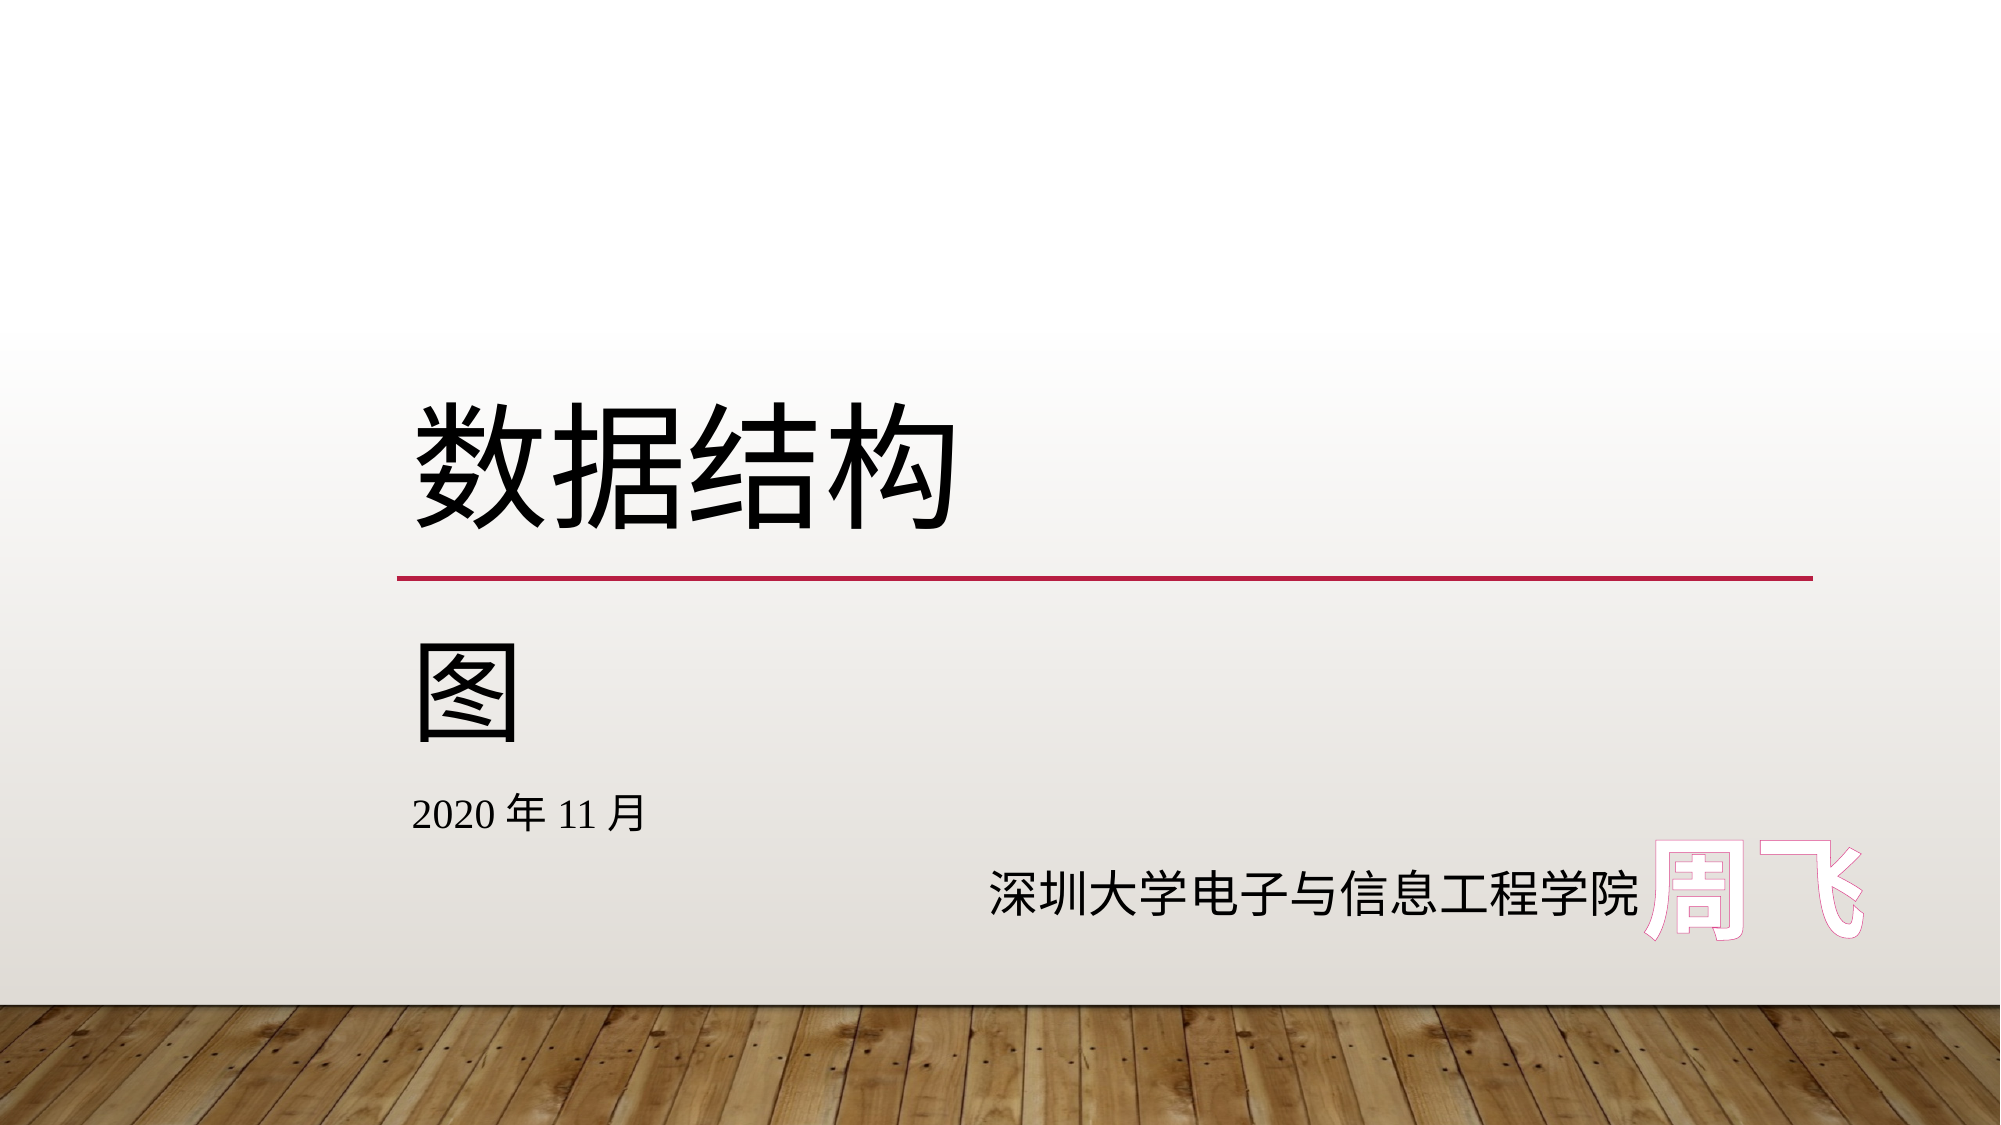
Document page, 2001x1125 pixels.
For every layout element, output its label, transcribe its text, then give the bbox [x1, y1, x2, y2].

picture [0, 1005, 2000, 1125]
text_box 周飞 [1626, 810, 1882, 961]
subtitle 图 2020年11月 [396, 579, 1814, 856]
title 数据结构 [396, 131, 1814, 549]
text_box 深圳大学电子与信息工程学院 [974, 855, 1626, 931]
